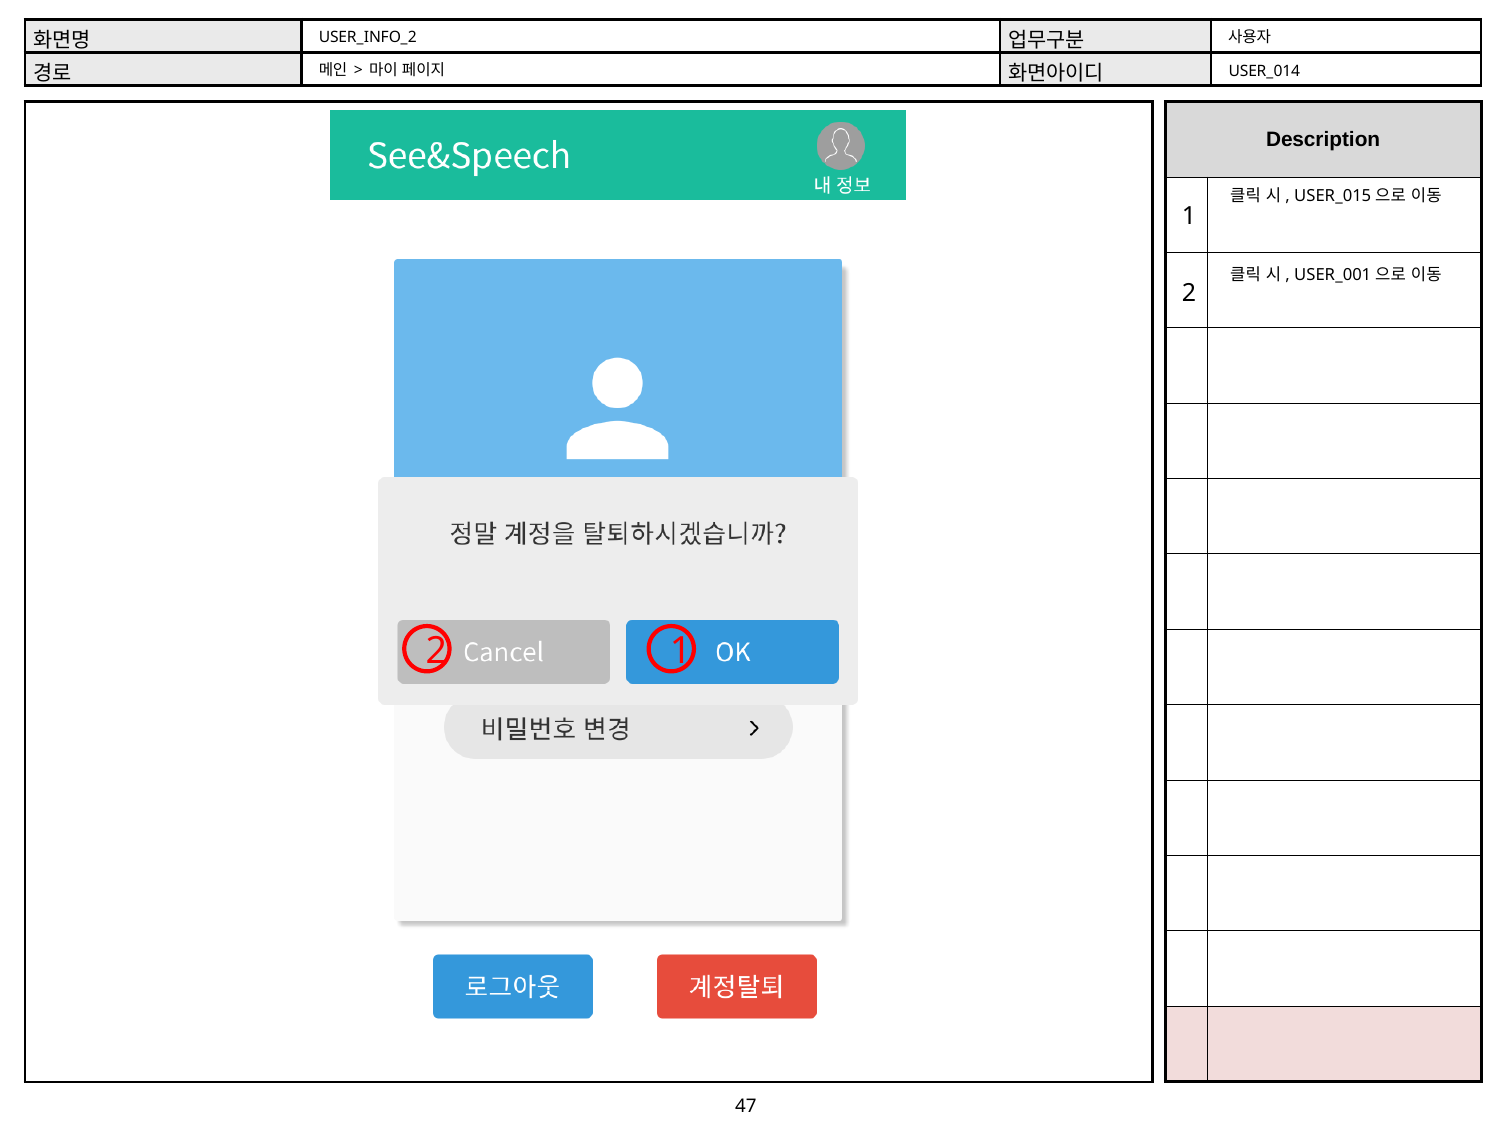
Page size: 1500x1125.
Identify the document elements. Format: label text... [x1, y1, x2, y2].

text_box 2 [1167, 268, 1207, 314]
text_box 클릭 시, USER_015으로 이동 [1215, 177, 1500, 213]
list USER_INFO_2 [303, 19, 999, 52]
list 메인 > 마이 페이지 [303, 52, 999, 86]
text_box 1 [1167, 192, 1207, 237]
text_box 클릭 시, USER_001으로 이동 [1215, 256, 1500, 291]
list 사용자 [1213, 19, 1482, 53]
picture [329, 110, 906, 1071]
list USER_014 [1213, 53, 1482, 88]
